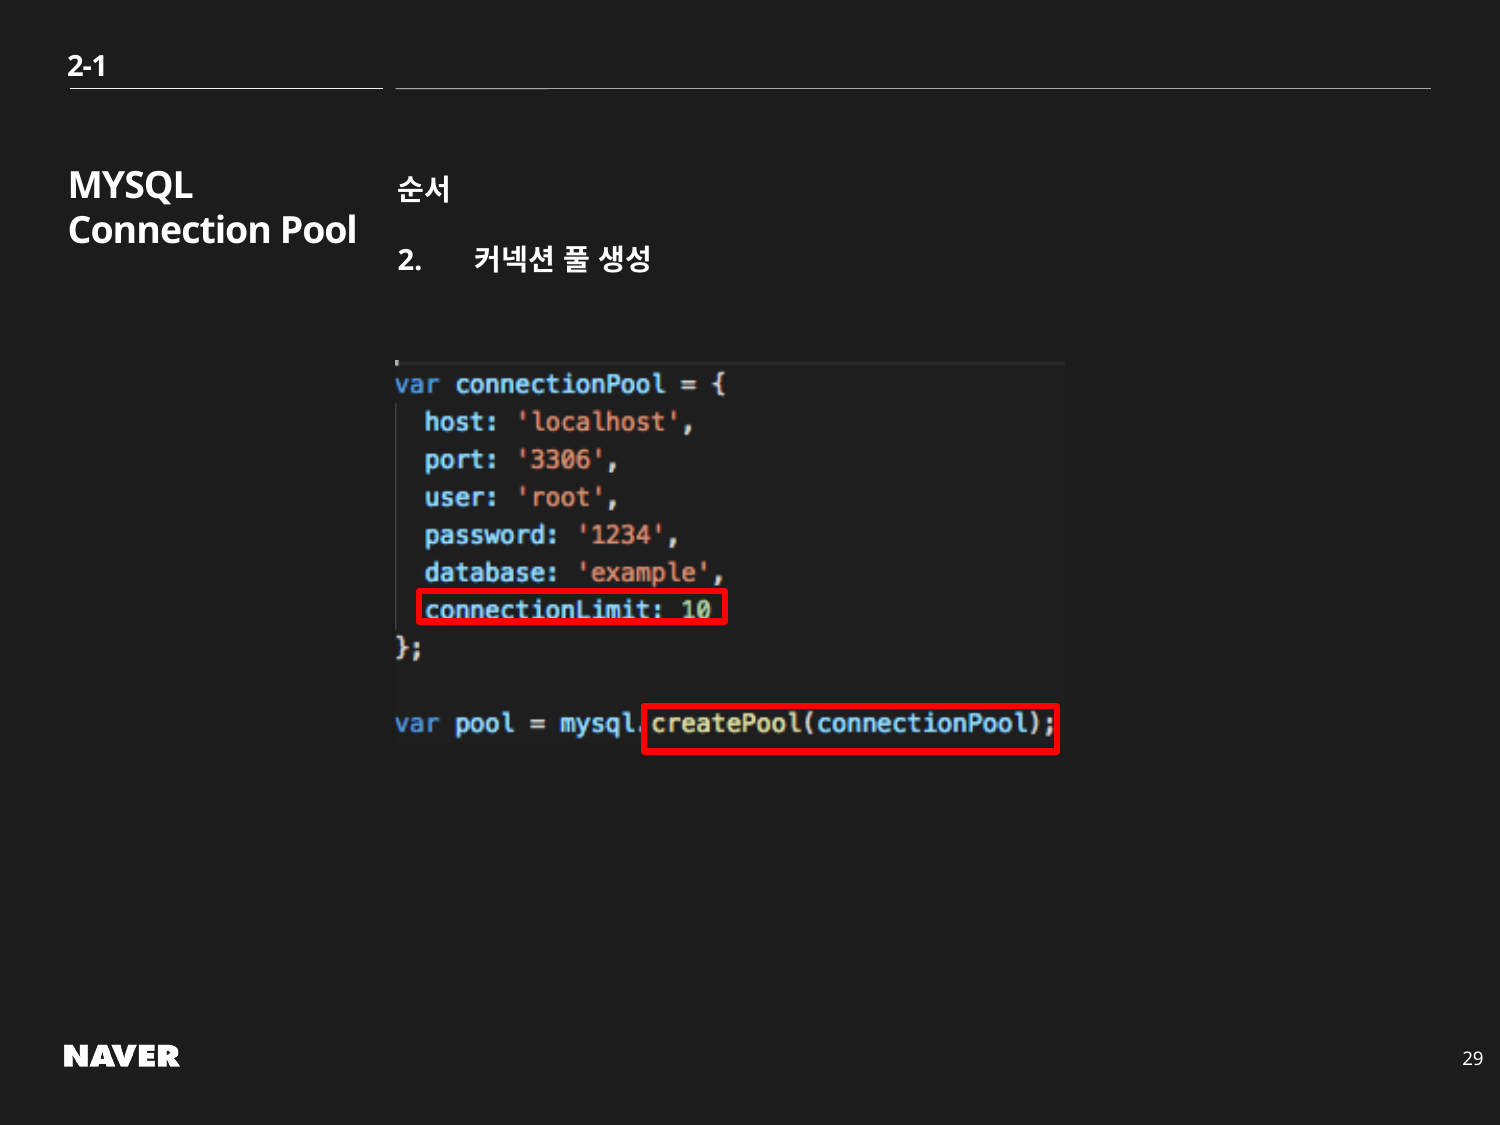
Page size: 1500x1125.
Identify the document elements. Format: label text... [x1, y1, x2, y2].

text_box 2-1 [52, 39, 123, 90]
picture [395, 360, 1065, 743]
text_box 순서 2. 커넥션 풀 생성 [382, 163, 1328, 284]
text_box 29 [1377, 1039, 1499, 1080]
title MYSQL Connection Pool [52, 153, 384, 395]
picture [64, 1044, 180, 1067]
